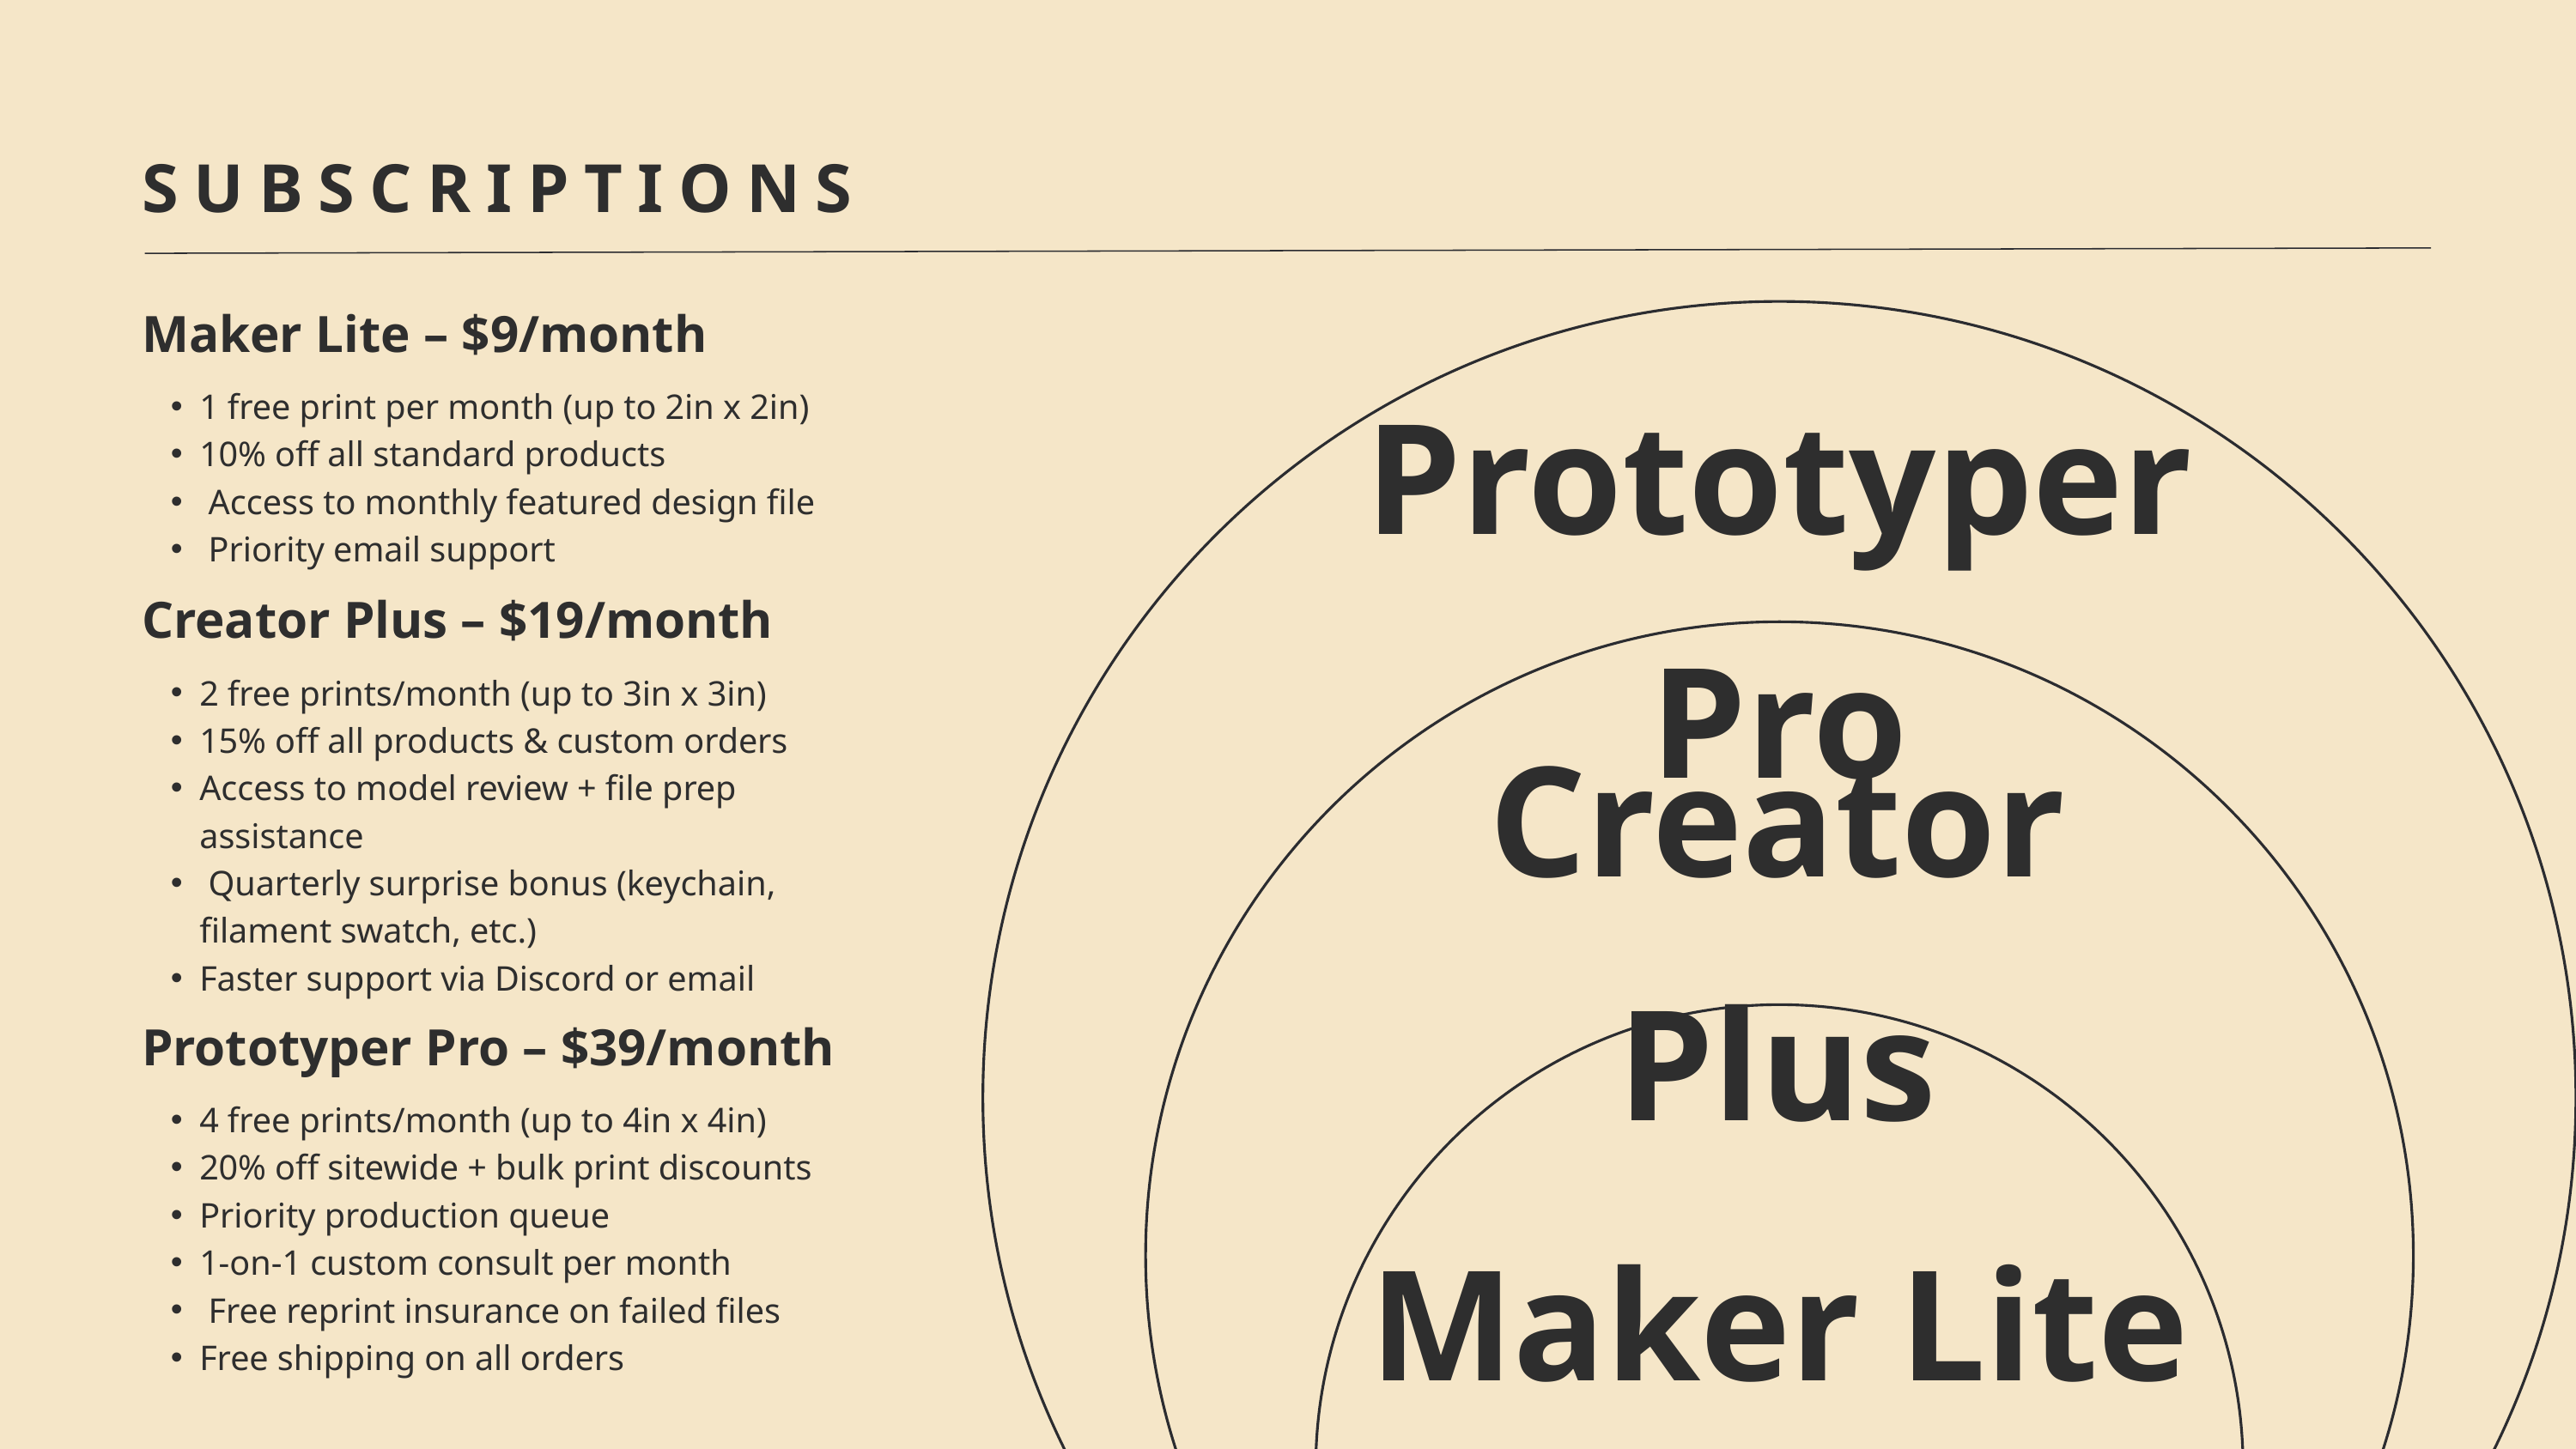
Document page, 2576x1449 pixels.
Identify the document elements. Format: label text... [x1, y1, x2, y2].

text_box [1145, 621, 2414, 1449]
text_box 4 free prints/month (up to 4in x 4in) 20% off sitewide + bulk print discounts Priority production queue 1-on-1 custom consult per month Free reprint insurance on failed files Free shipping on all orders [142, 1092, 867, 1425]
text_box SUBSCRIPTIONS [142, 132, 2428, 226]
text_box 1 free print per month (up to 2in x 2in) 10% off all standard products Access to monthly featured design file Priority email support [142, 379, 867, 569]
text_box Prototyper Pro – $39/month [142, 1005, 867, 1076]
text_box Maker Lite – $9/month [142, 292, 867, 362]
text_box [982, 300, 2576, 1449]
text_box Creator Plus – $19/month [142, 578, 867, 649]
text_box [1315, 1004, 2244, 1449]
text_box 2 free prints/month (up to 3in x 3in) 15% off all products & custom orders Access to model review + file prep assistance Quarterly surprise bonus (keychain, filament swatch, etc.) Faster support via Discord or email [142, 664, 867, 998]
